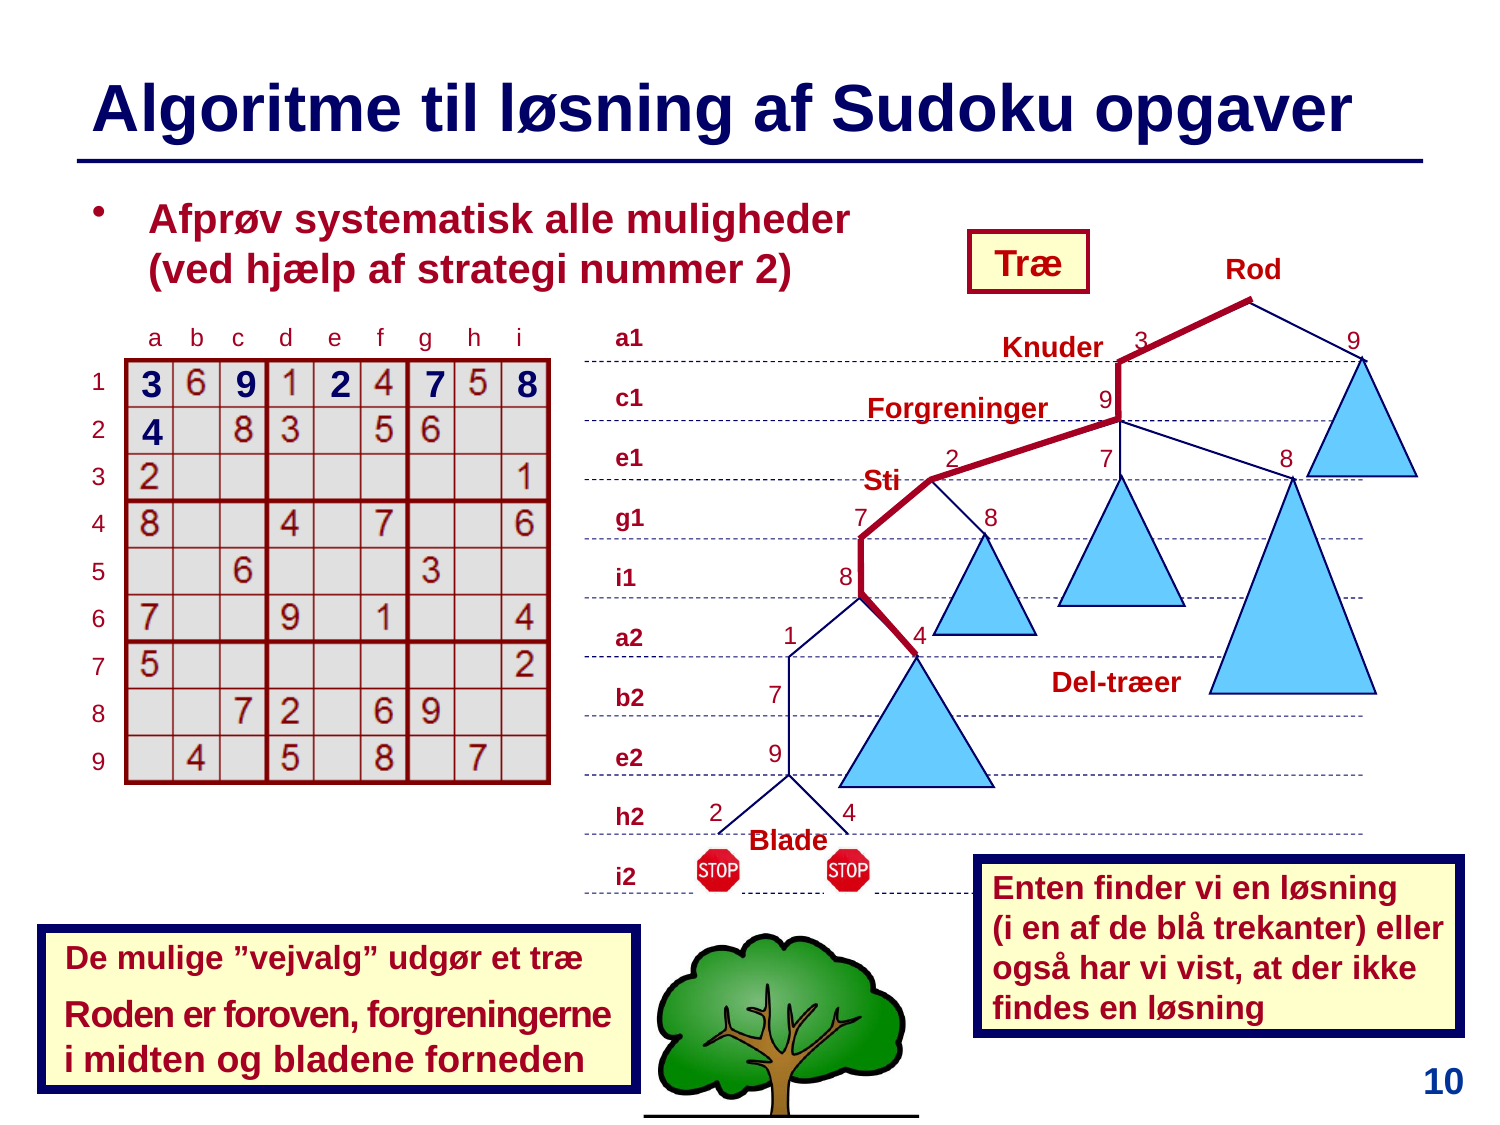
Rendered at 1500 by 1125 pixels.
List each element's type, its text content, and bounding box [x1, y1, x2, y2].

text_box Blade [740, 843, 825, 864]
text_box Forgreninger [852, 382, 1073, 433]
text_box a1 c1 e1 g1 i1 a2 b2 e2 h2 i2 ... [600, 314, 660, 958]
text_box Roden er foroven, forgreningerne i midten og bladene forneden [48, 982, 636, 1088]
text_box [1209, 488, 1376, 694]
text_box Enten finder vi en løsning (i en af de blå trekanter) eller også har vi vist, at der ikke findes en løsning [977, 859, 1460, 1034]
text_box Afprøv systematisk alle muligheder (ved hjælp af strategi nummer 2) [76, 184, 1208, 279]
slide_number 10 [1387, 1050, 1500, 1125]
text_box Rod [1210, 243, 1376, 294]
text_box 1 2 3 4 5 6 7 8 9 [76, 358, 121, 783]
text_box a b c d e f g h i [126, 314, 538, 356]
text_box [839, 479, 1014, 540]
text_box [847, 665, 994, 788]
text_box Sti [848, 454, 925, 478]
picture [123, 358, 551, 786]
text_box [753, 656, 798, 715]
text_box 8 [502, 353, 553, 358]
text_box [694, 774, 872, 835]
text_box [947, 548, 1037, 635]
picture [823, 846, 872, 894]
text_box Algoritme til løsning af Sudoku opgaver [76, 54, 1424, 155]
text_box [930, 417, 1309, 481]
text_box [768, 597, 943, 658]
text_box Del-træer [1036, 656, 1199, 707]
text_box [1083, 361, 1129, 416]
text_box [1119, 302, 1377, 362]
text_box De mulige ”vejvalg” udgør et træ [41, 928, 637, 1090]
text_box Knuder [987, 321, 1114, 372]
picture [693, 846, 742, 894]
text_box [1058, 488, 1185, 606]
text_box [1314, 369, 1417, 477]
text_box Træ [969, 231, 1089, 292]
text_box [753, 715, 798, 773]
picture [643, 918, 920, 1118]
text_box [823, 538, 869, 596]
